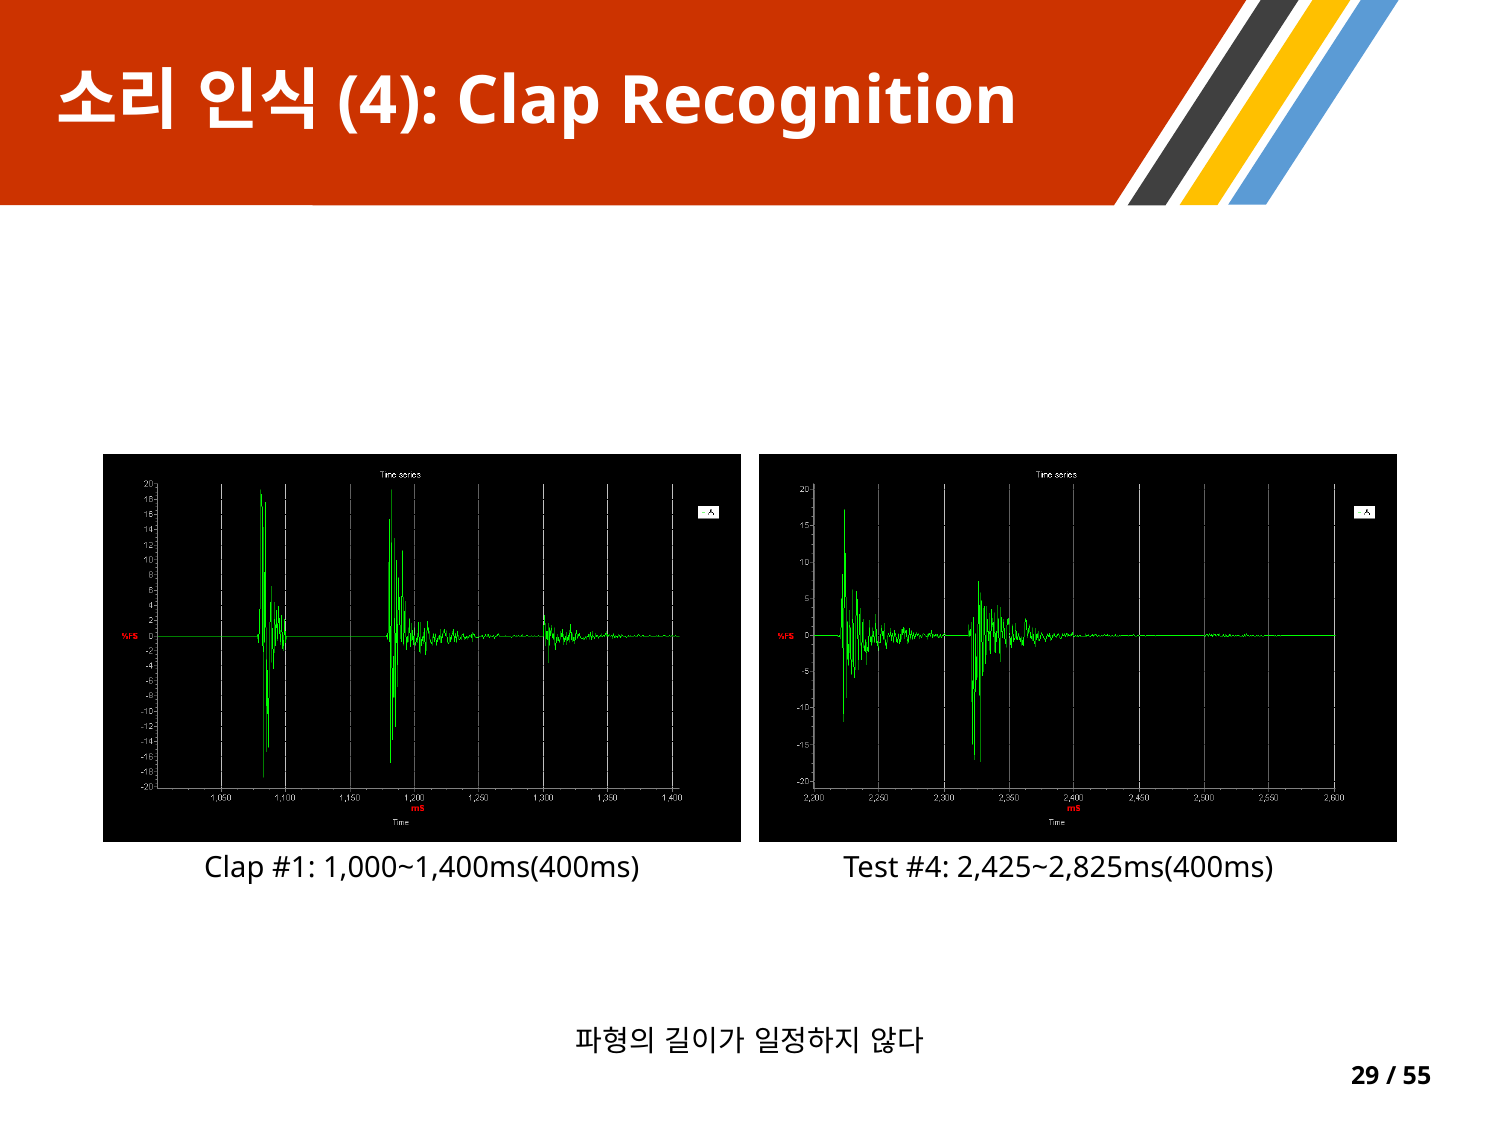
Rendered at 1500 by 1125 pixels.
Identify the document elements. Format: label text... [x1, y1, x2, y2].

text_box 파형의 길이가 일정하지 않다 [144, 1014, 1356, 1065]
text_box Test #4: 2,425~2,825ms(400ms) [739, 841, 1378, 891]
title 소리 인식(4): Clap Recognition [41, 38, 1336, 167]
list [103, 454, 741, 842]
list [759, 454, 1397, 842]
text_box Clap #1: 1,000~1,400ms(400ms) [103, 842, 741, 892]
